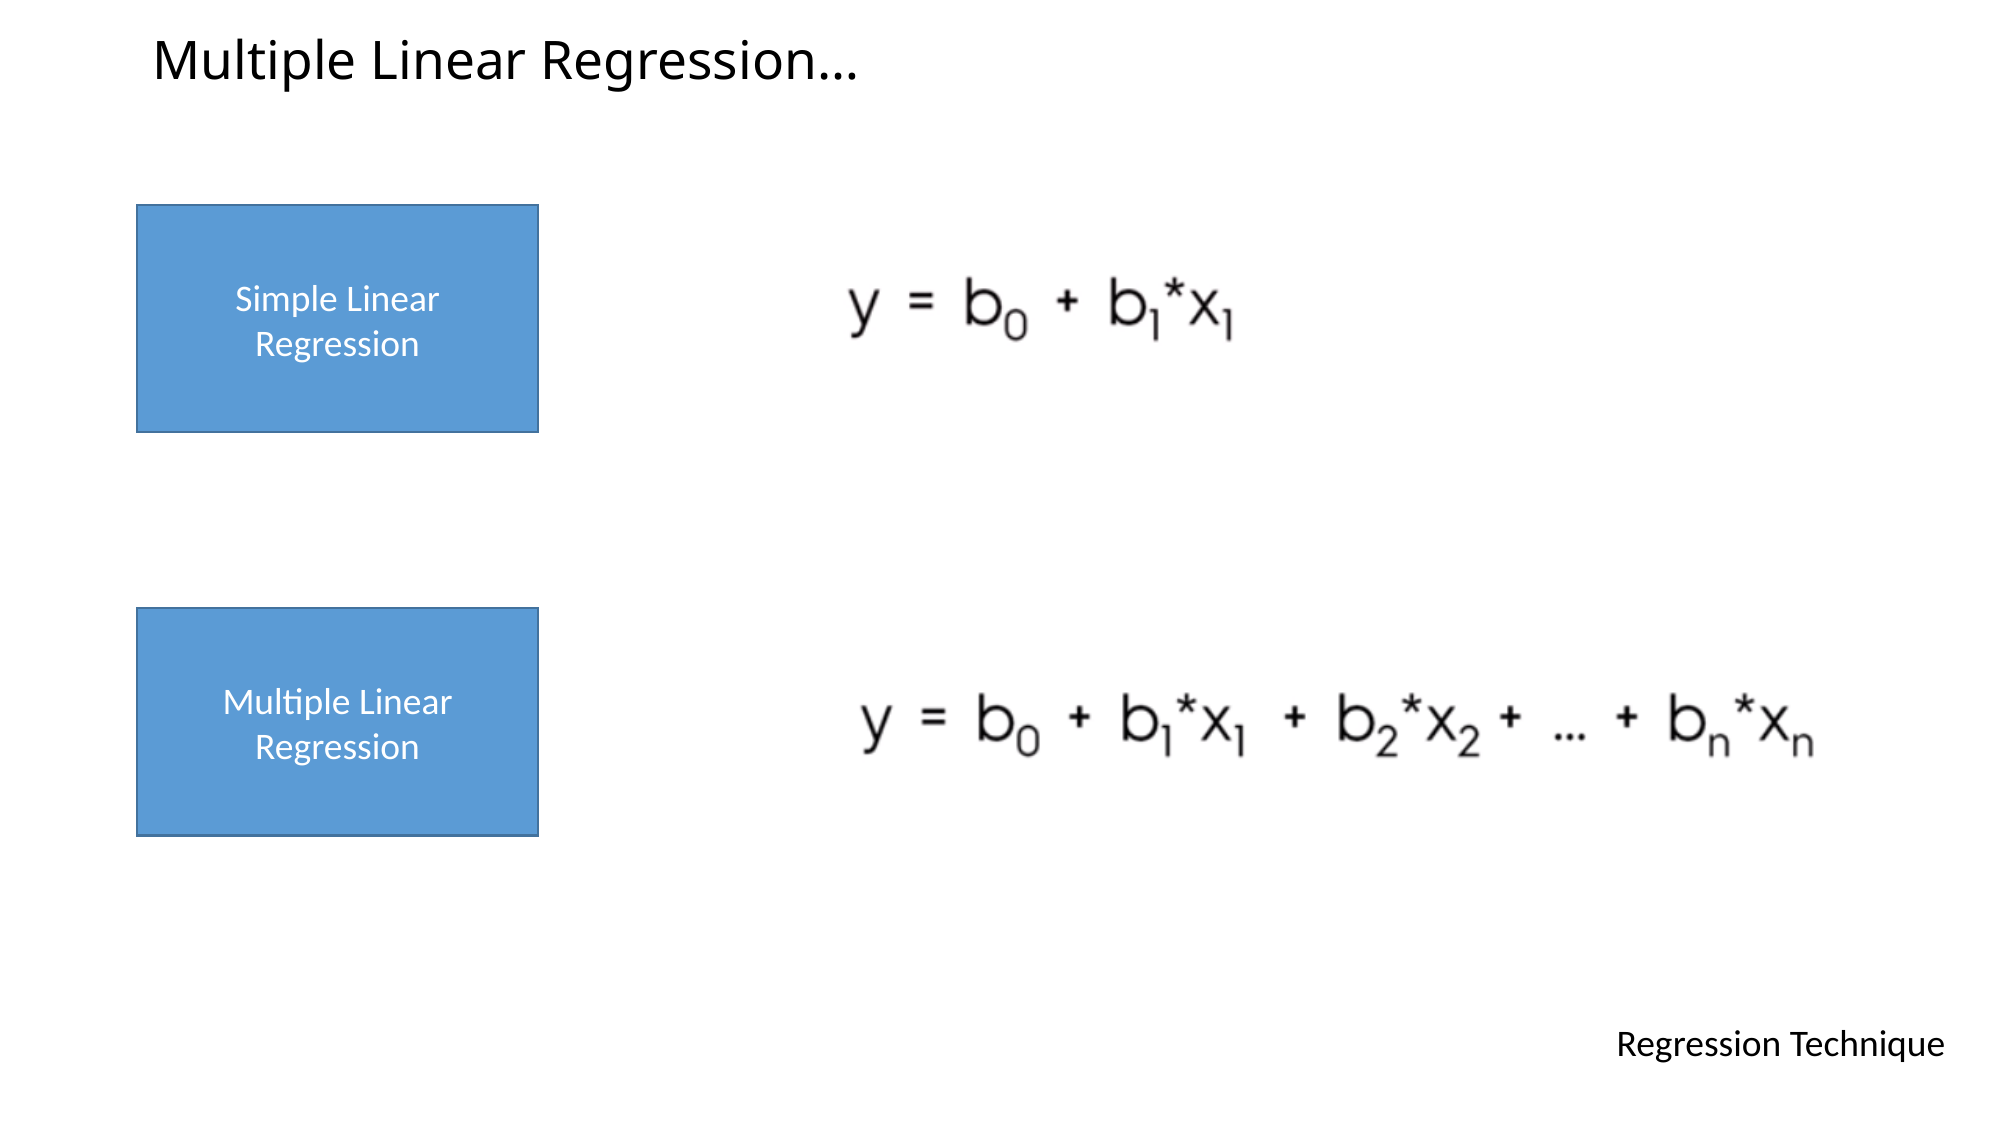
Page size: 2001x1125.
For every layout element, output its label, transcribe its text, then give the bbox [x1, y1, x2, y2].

text_box Multiple Linear Regression [136, 607, 539, 837]
title Multiple Linear Regression… [137, 26, 1961, 99]
text_box Regression Technique [137, 1011, 1961, 1071]
picture [825, 268, 1273, 360]
text_box Simple Linear Regression [136, 204, 539, 433]
picture [843, 677, 1828, 783]
